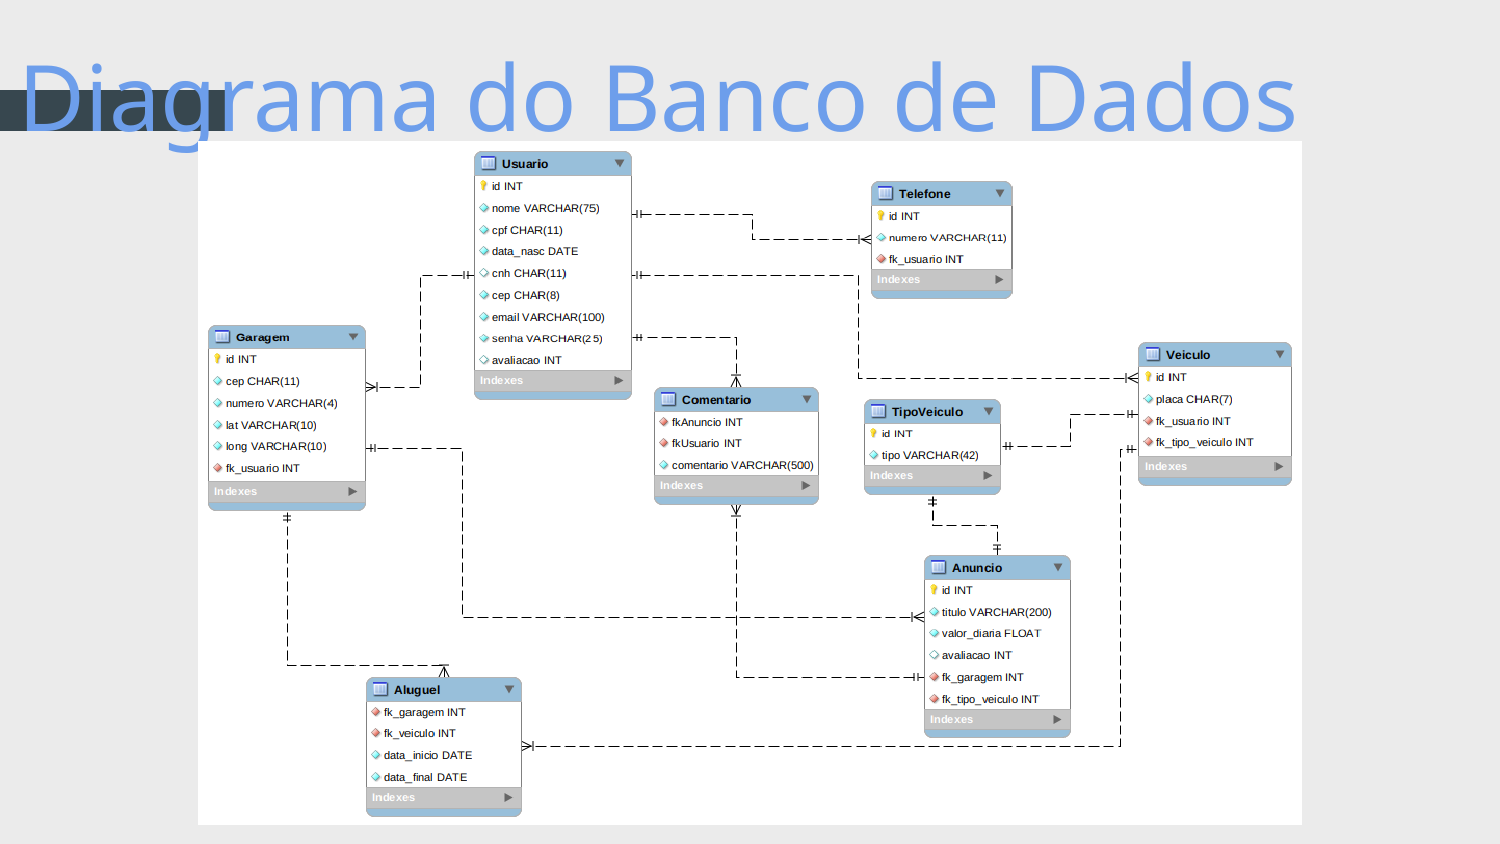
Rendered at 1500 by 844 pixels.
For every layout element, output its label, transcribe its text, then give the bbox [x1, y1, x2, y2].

title Diagrama do Banco de Dados [0, 41, 1355, 165]
picture [198, 141, 1302, 826]
